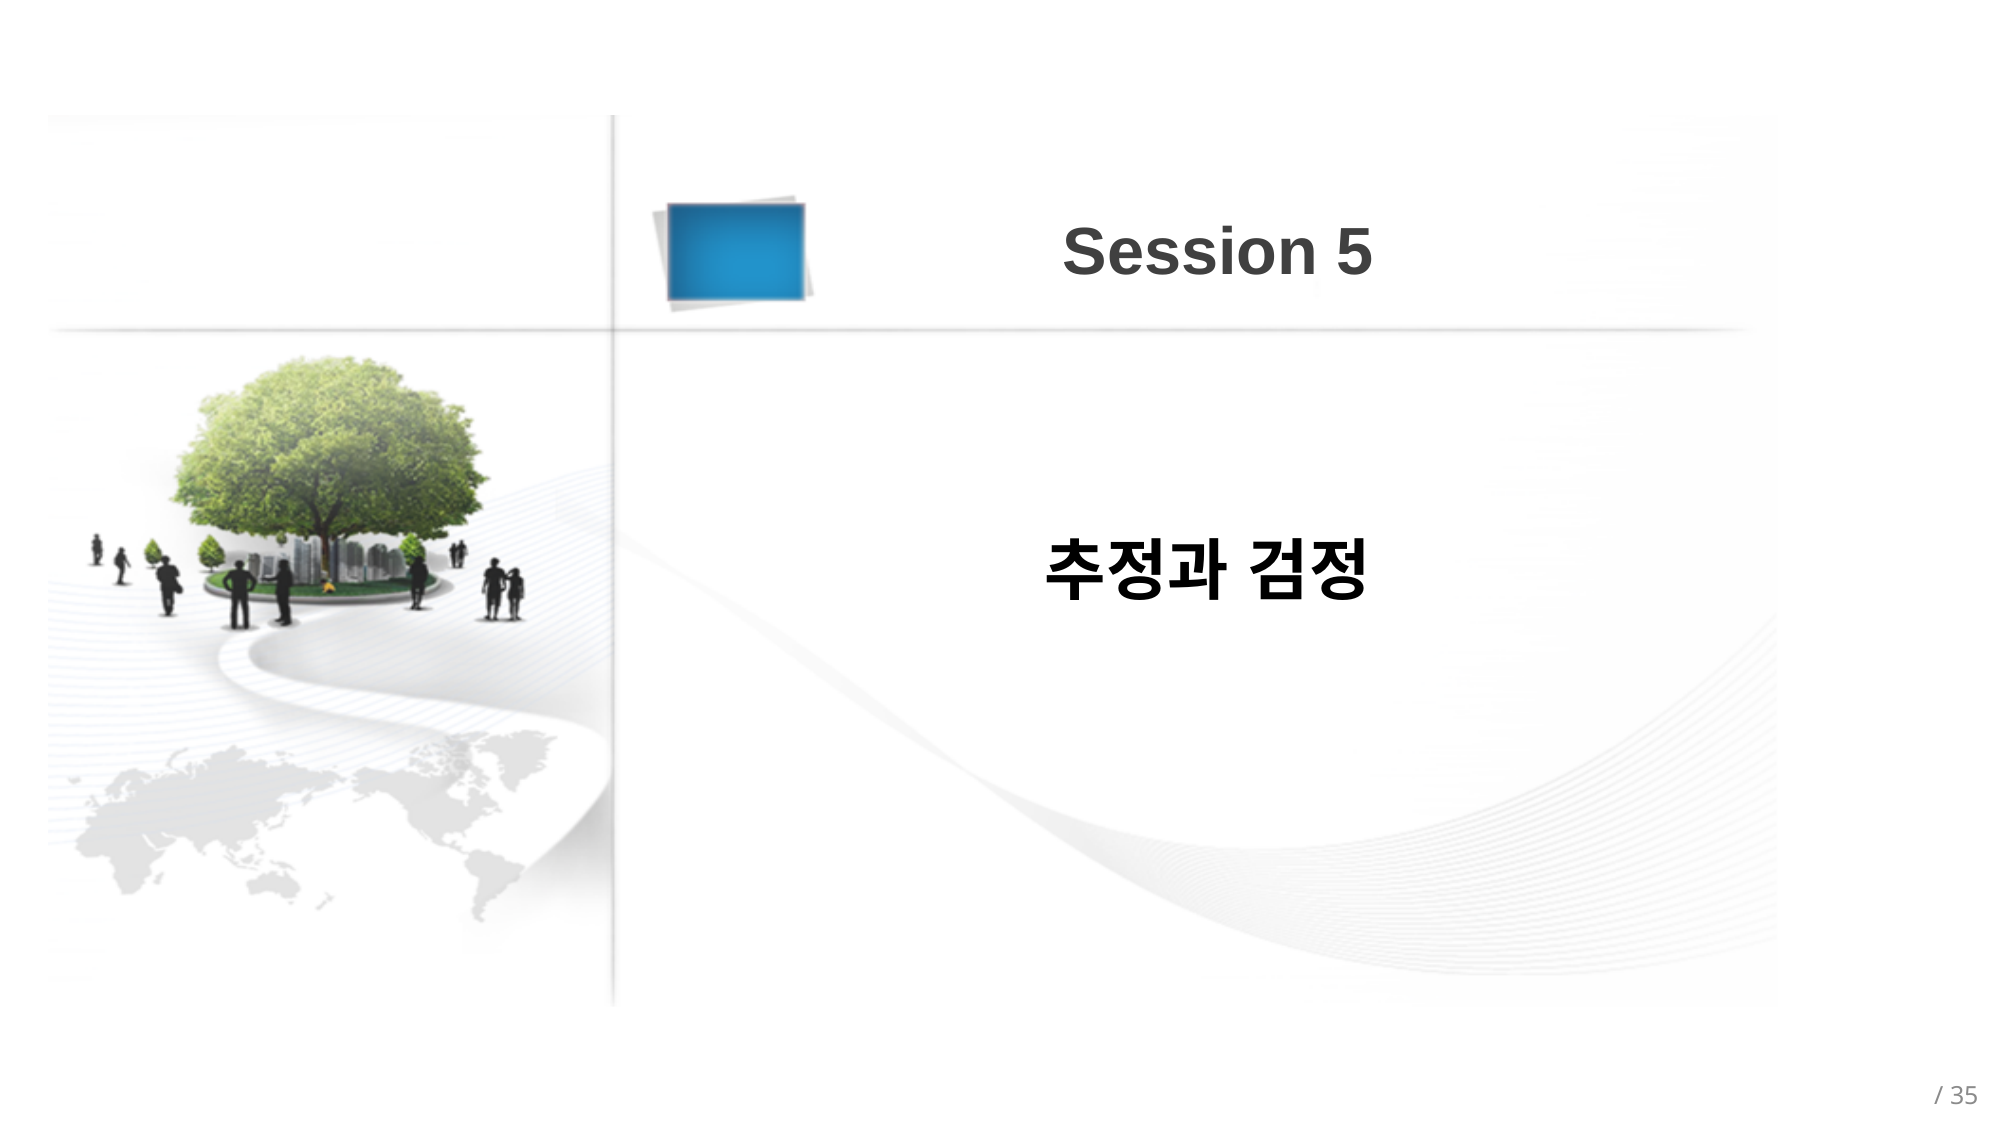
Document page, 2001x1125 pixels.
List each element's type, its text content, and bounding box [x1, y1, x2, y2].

text_box Session 5 추정과 검정 [614, 200, 1767, 859]
slide_number / 35 [1533, 1078, 2000, 1114]
picture [48, 115, 1779, 1010]
